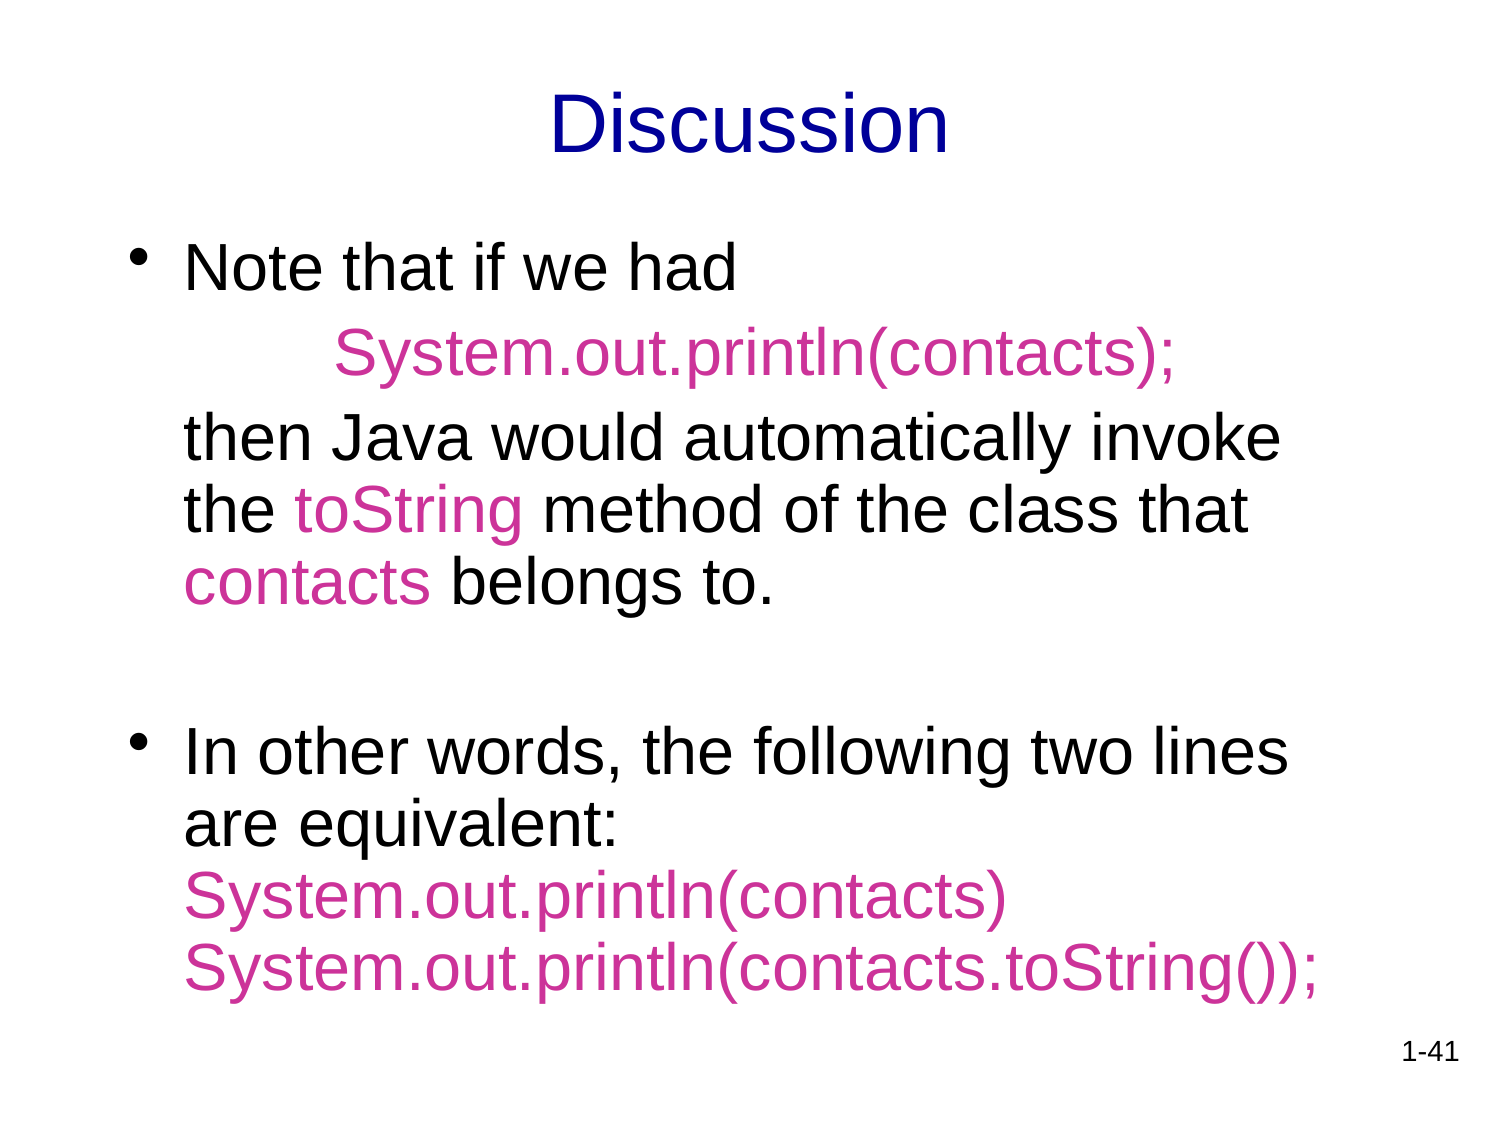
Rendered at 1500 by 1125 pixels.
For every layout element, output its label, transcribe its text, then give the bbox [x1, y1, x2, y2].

slide_number 1-41 [1162, 1024, 1476, 1101]
list Note that if we had System.out.println(contacts); then Java would automatically invoke the toString method of the class that contacts belongs to. In other words, the following two lines are equivalent: System.out.println(contacts) System.out.println(contacts.toString()); [112, 224, 1388, 1059]
title Discussion [112, 24, 1388, 213]
